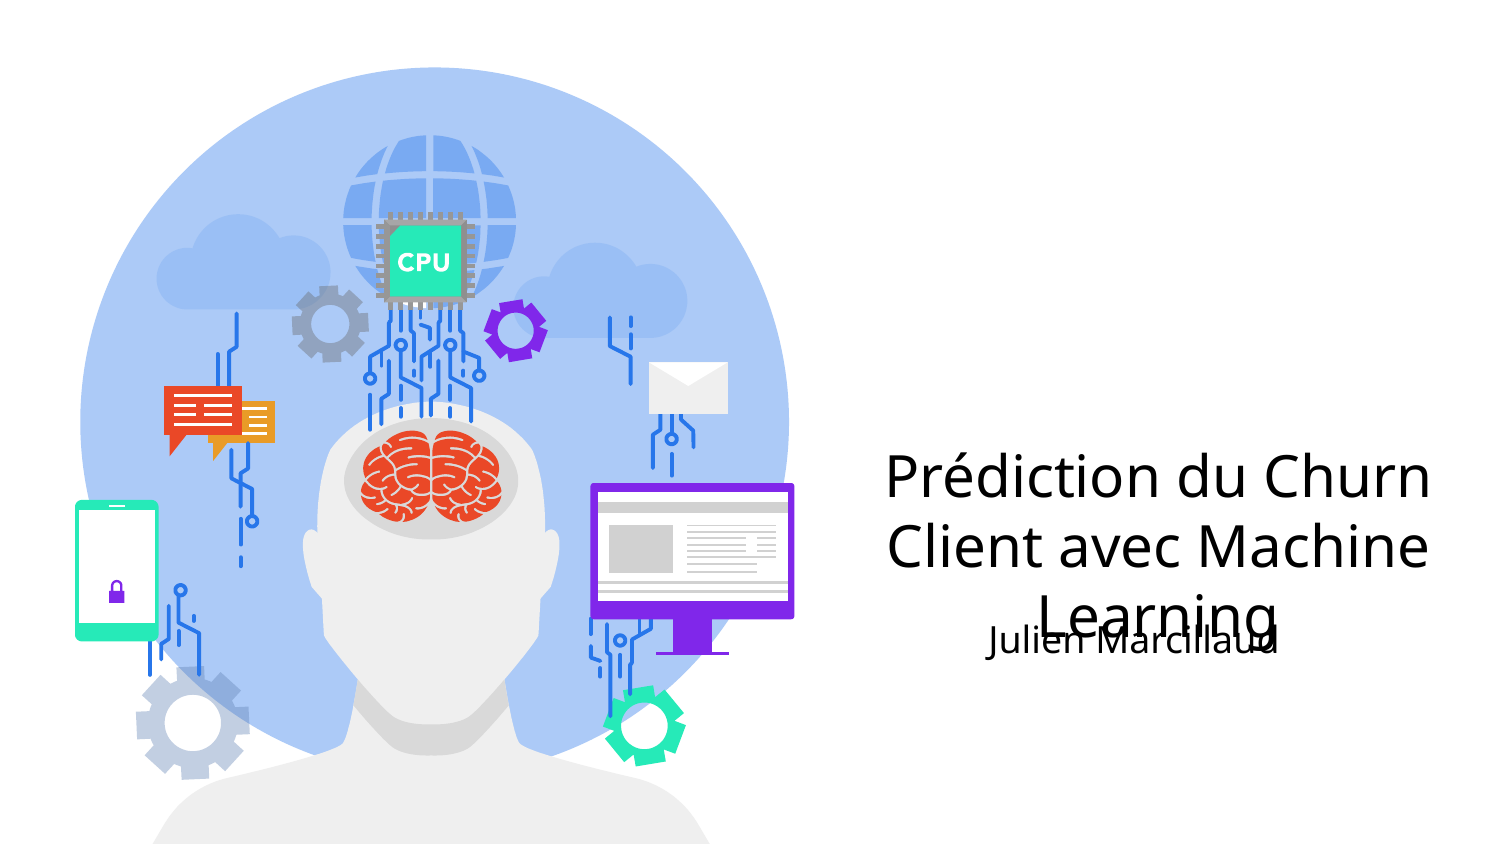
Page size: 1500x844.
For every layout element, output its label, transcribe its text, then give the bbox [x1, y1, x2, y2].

title Prédiction du Churn Client avec Machine Learning [848, 424, 1468, 585]
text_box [74, 67, 795, 844]
subtitle Julien Marcillaud [922, 601, 1346, 718]
